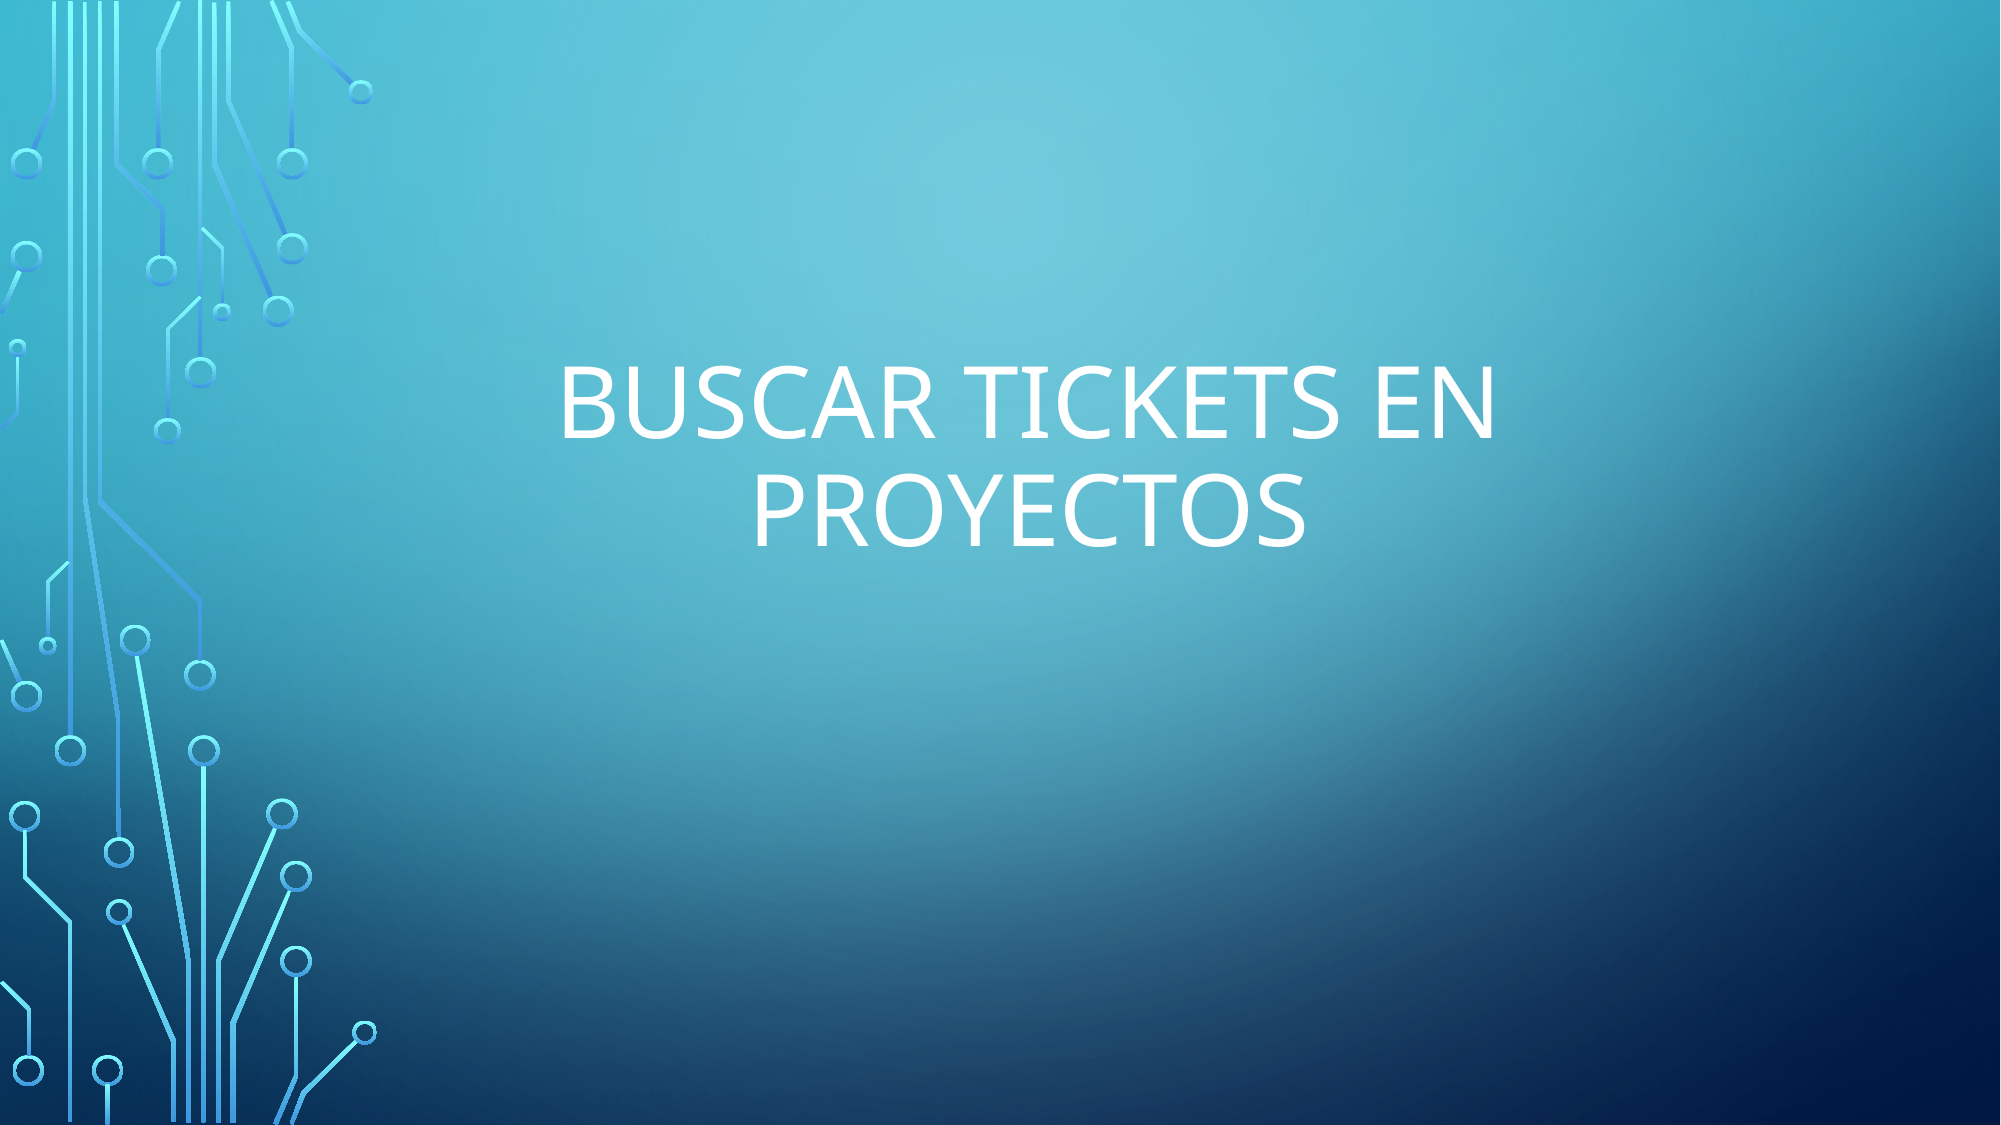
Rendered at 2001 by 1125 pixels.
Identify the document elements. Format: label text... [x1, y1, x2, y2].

title Buscar tickets en proyectos [307, 430, 1750, 576]
